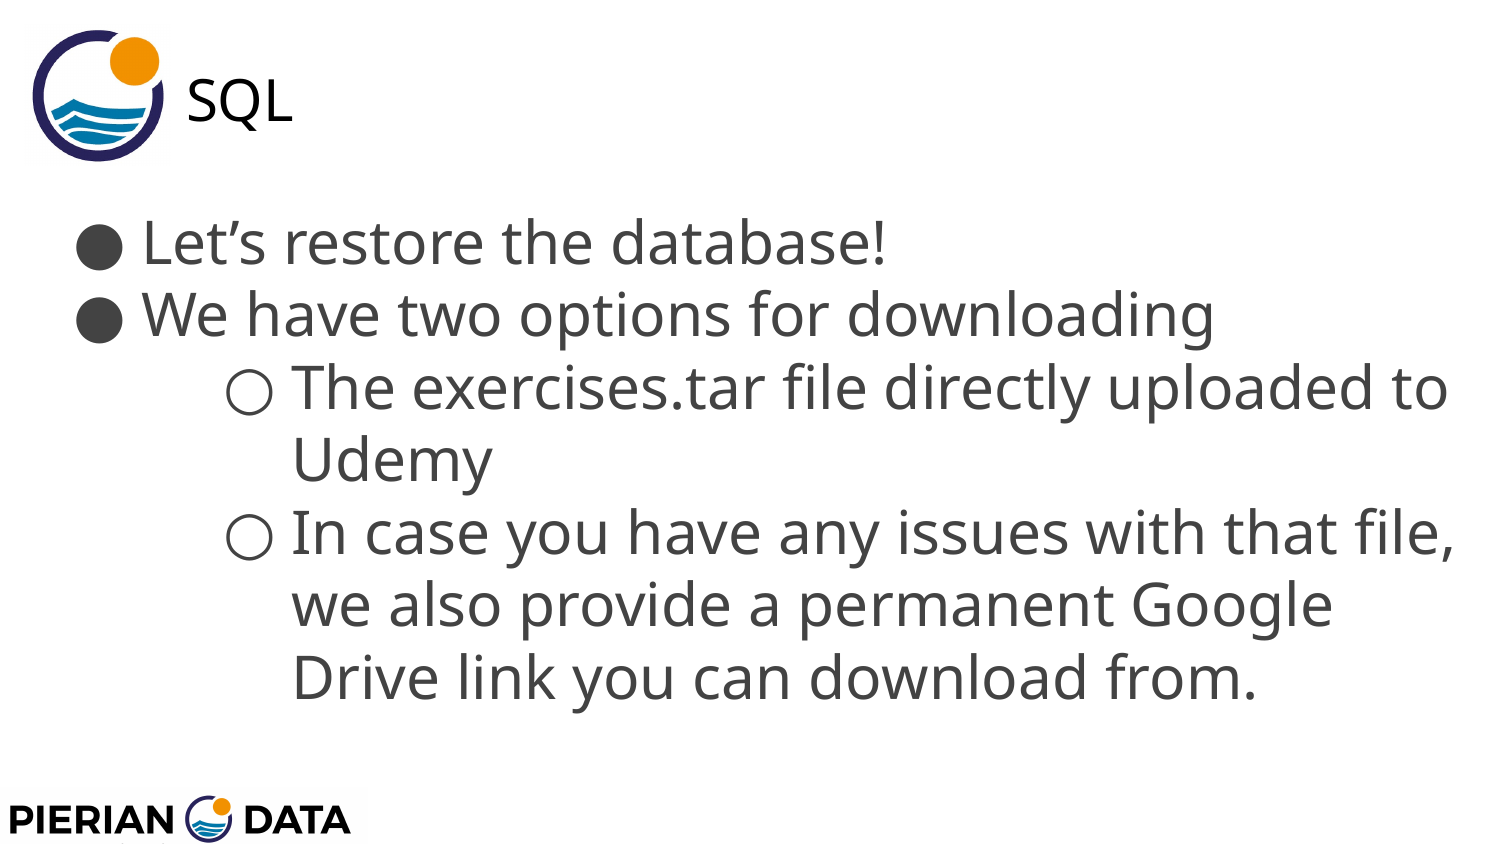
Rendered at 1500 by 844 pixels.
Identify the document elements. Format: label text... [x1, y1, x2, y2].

list Let’s restore the database! We have two options for downloading The exercises.tar file directly uploaded to Udemy In case you have any issues with that file, we also provide a permanent Google Drive link you can download from. [51, 189, 1476, 750]
picture [0, 787, 368, 844]
picture [24, 24, 172, 167]
title SQL [176, 48, 1449, 143]
